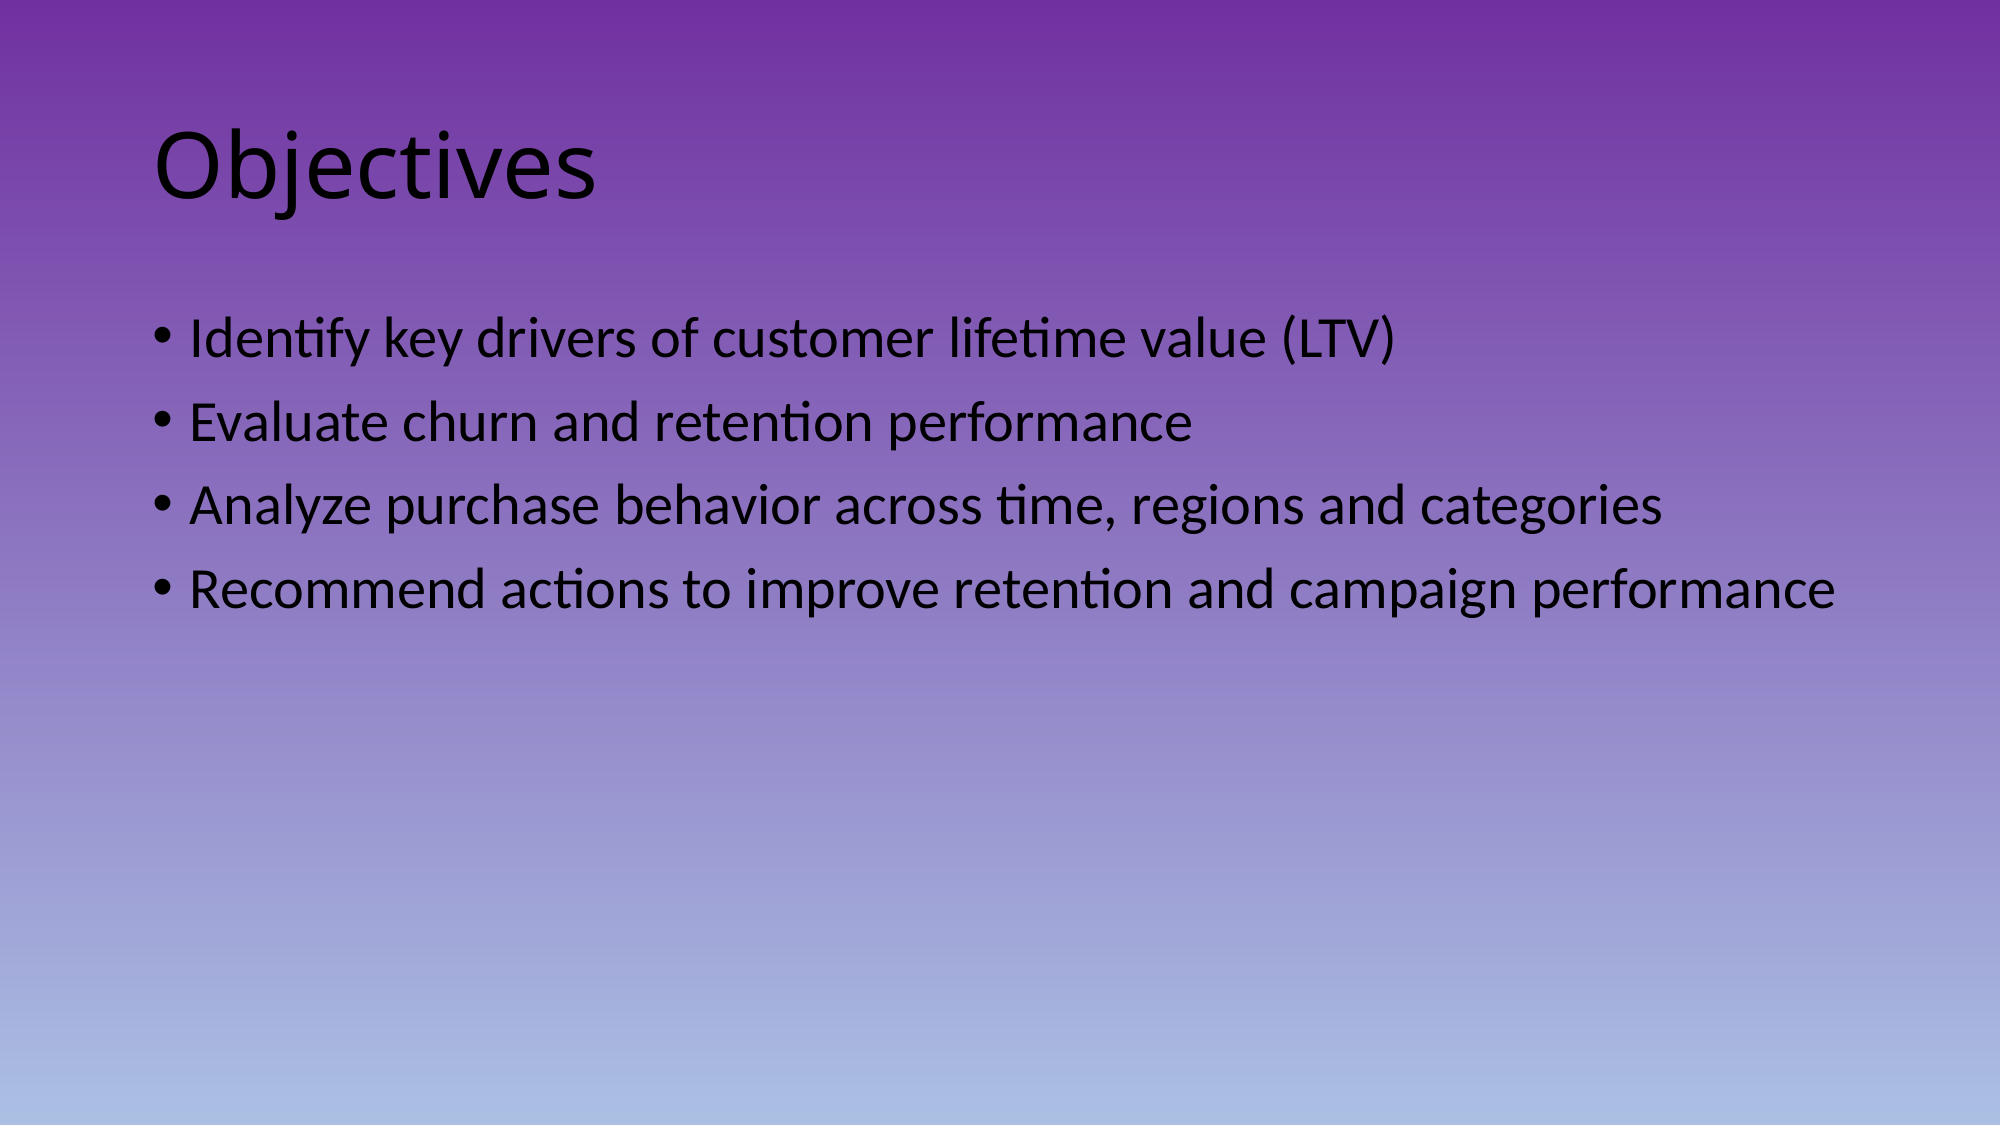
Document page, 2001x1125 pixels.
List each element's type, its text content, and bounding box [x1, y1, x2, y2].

title Objectives [137, 59, 1863, 278]
list Identify key drivers of customer lifetime value (LTV) Evaluate churn and retention performance Analyze purchase behavior across time, regions and categories Recommend actions to improve retention and campaign performance [137, 299, 1863, 1014]
